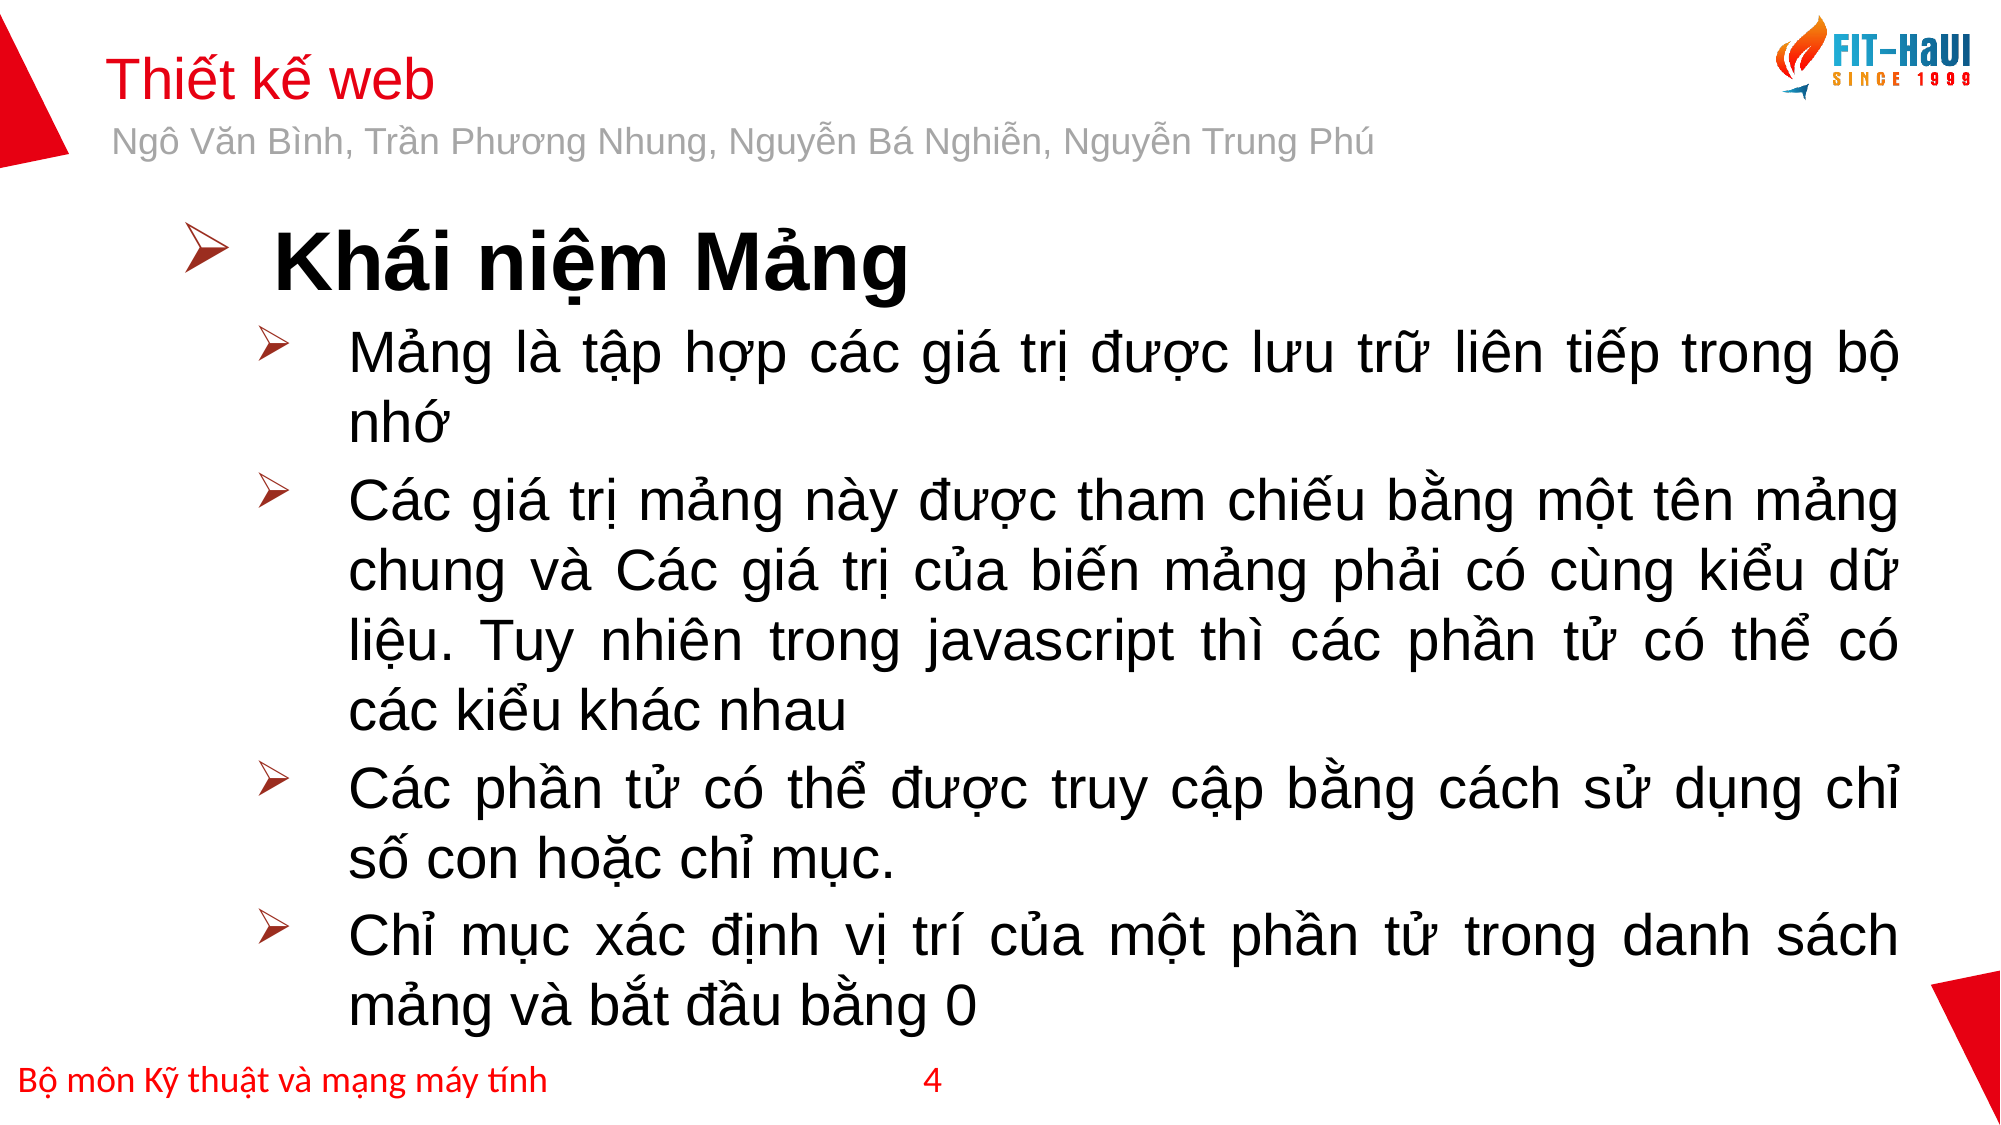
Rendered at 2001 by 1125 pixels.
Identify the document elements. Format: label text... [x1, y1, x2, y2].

picture [1758, 0, 2000, 150]
text_box Khái niệm Mảng Mảng là tập hợp các giá trị được lưu trữ liên tiếp trong bộ nhớ Các giá trị mảng này được tham chiếu bằng một tên mảng chung và Các giá trị của biến mảng phải có cùng kiểu dữ liệu. Tuy nhiên trong javascript thì các phần tử có thể có các kiểu khác nhau Các phần tử có thể được truy cập bằng cách sử dụng chỉ số con hoặc chỉ mục. Chỉ mục xác định vị trí của một phần tử trong danh sách mảng và bắt đầu bằng 0 [112, 199, 1917, 1125]
